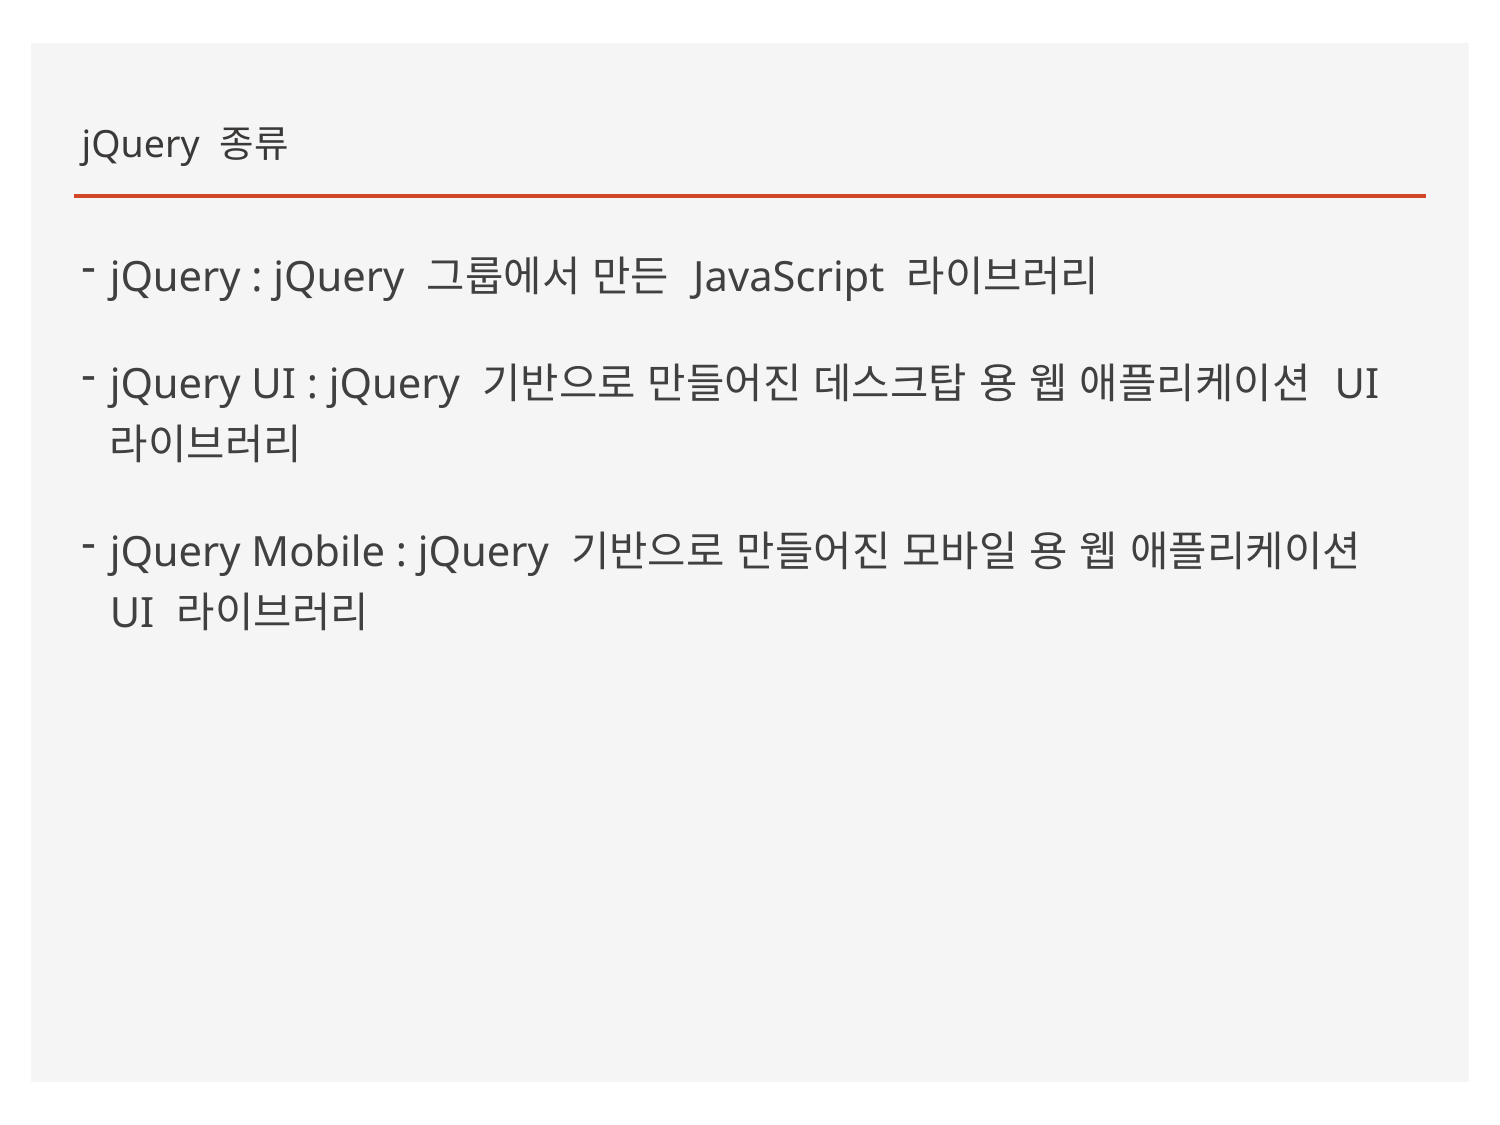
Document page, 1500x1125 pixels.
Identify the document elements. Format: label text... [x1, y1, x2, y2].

list jQuery : jQuery 그룹에서 만든 JavaScript 라이브러리 jQuery UI : jQuery 기반으로 만들어진 데스크탑 용 웹 애플리케이션 UI 라이브러리 jQuery Mobile : jQuery 기반으로 만들어진 모바일 용 웹 애플리케이션 UI 라이브러리 [66, 235, 1423, 973]
list jQuery 종류 [66, 95, 820, 175]
